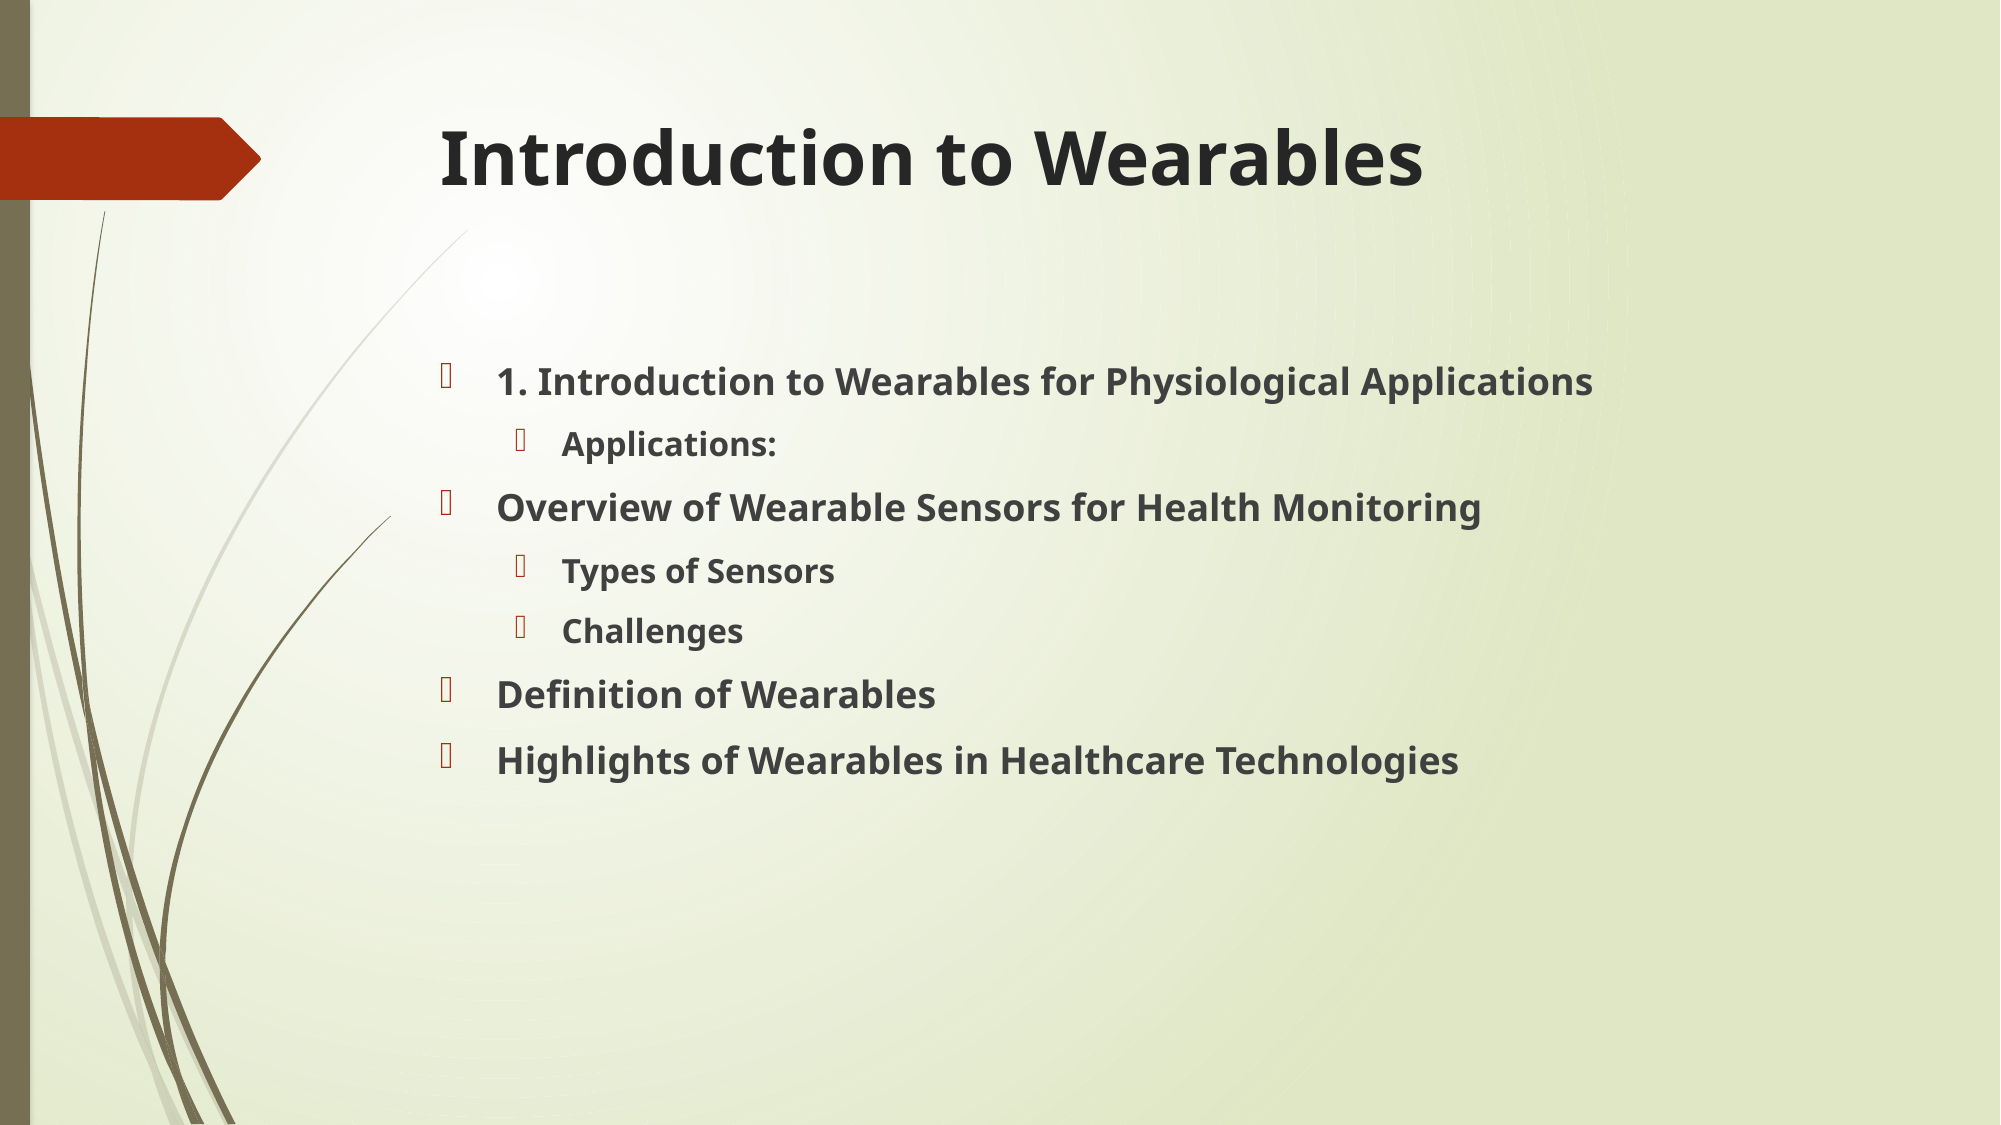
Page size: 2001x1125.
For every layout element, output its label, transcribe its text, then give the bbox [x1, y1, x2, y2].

title Introduction to Wearables [425, 102, 1888, 313]
list 1. Introduction to Wearables for Physiological Applications Applications: Overview of Wearable Sensors for Health Monitoring Types of Sensors Challenges Definition of Wearables Highlights of Wearables in Healthcare Technologies [424, 350, 1888, 970]
